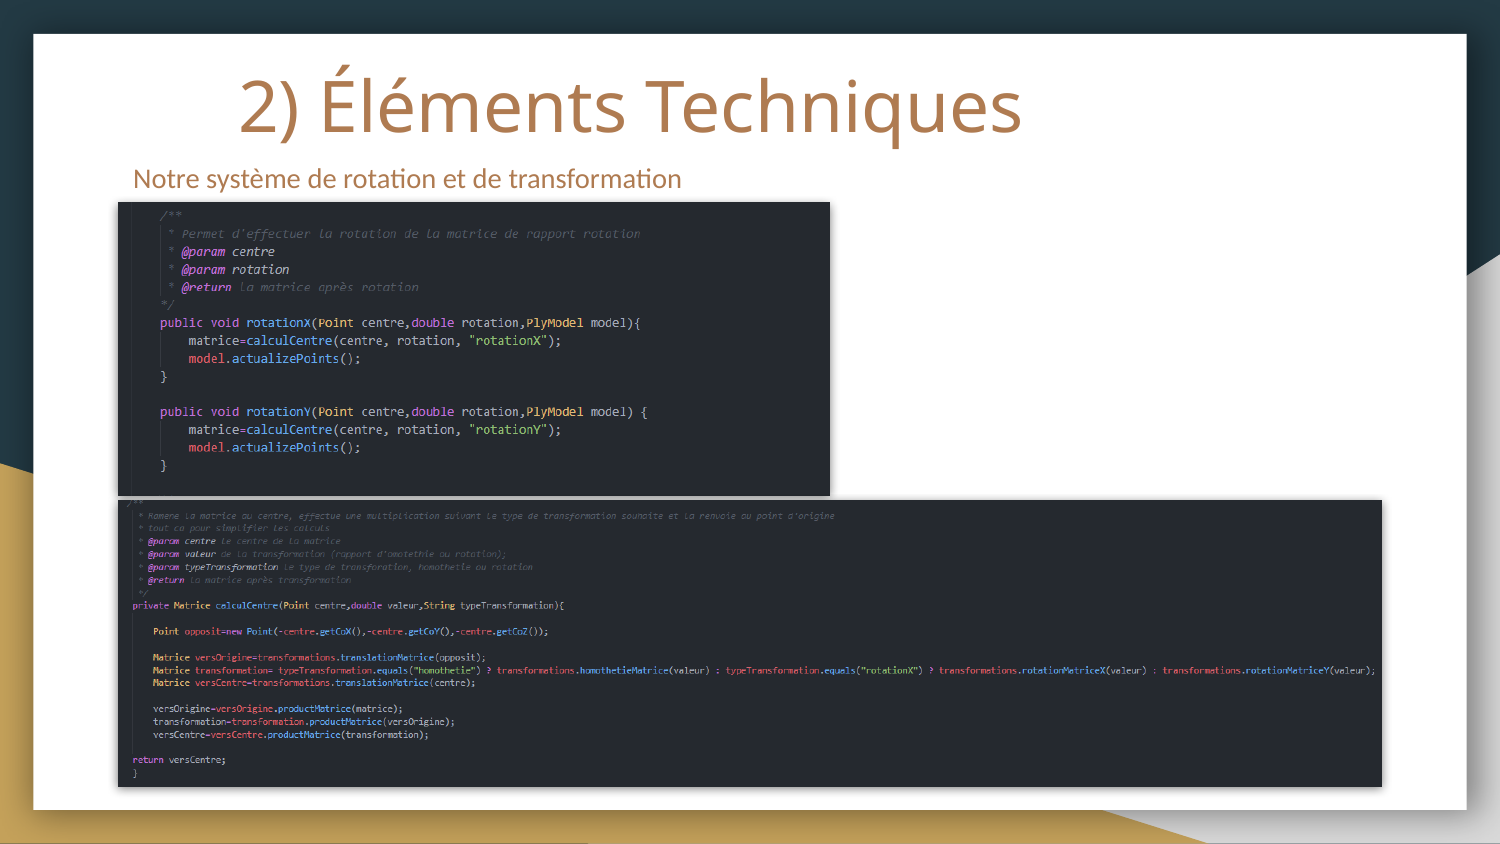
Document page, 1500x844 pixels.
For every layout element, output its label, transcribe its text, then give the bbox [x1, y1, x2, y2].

picture [117, 500, 1383, 787]
picture [117, 202, 831, 496]
subtitle Notre système de rotation et de transformation [118, 144, 1080, 209]
title 2) Éléments Techniques [223, 46, 1277, 162]
